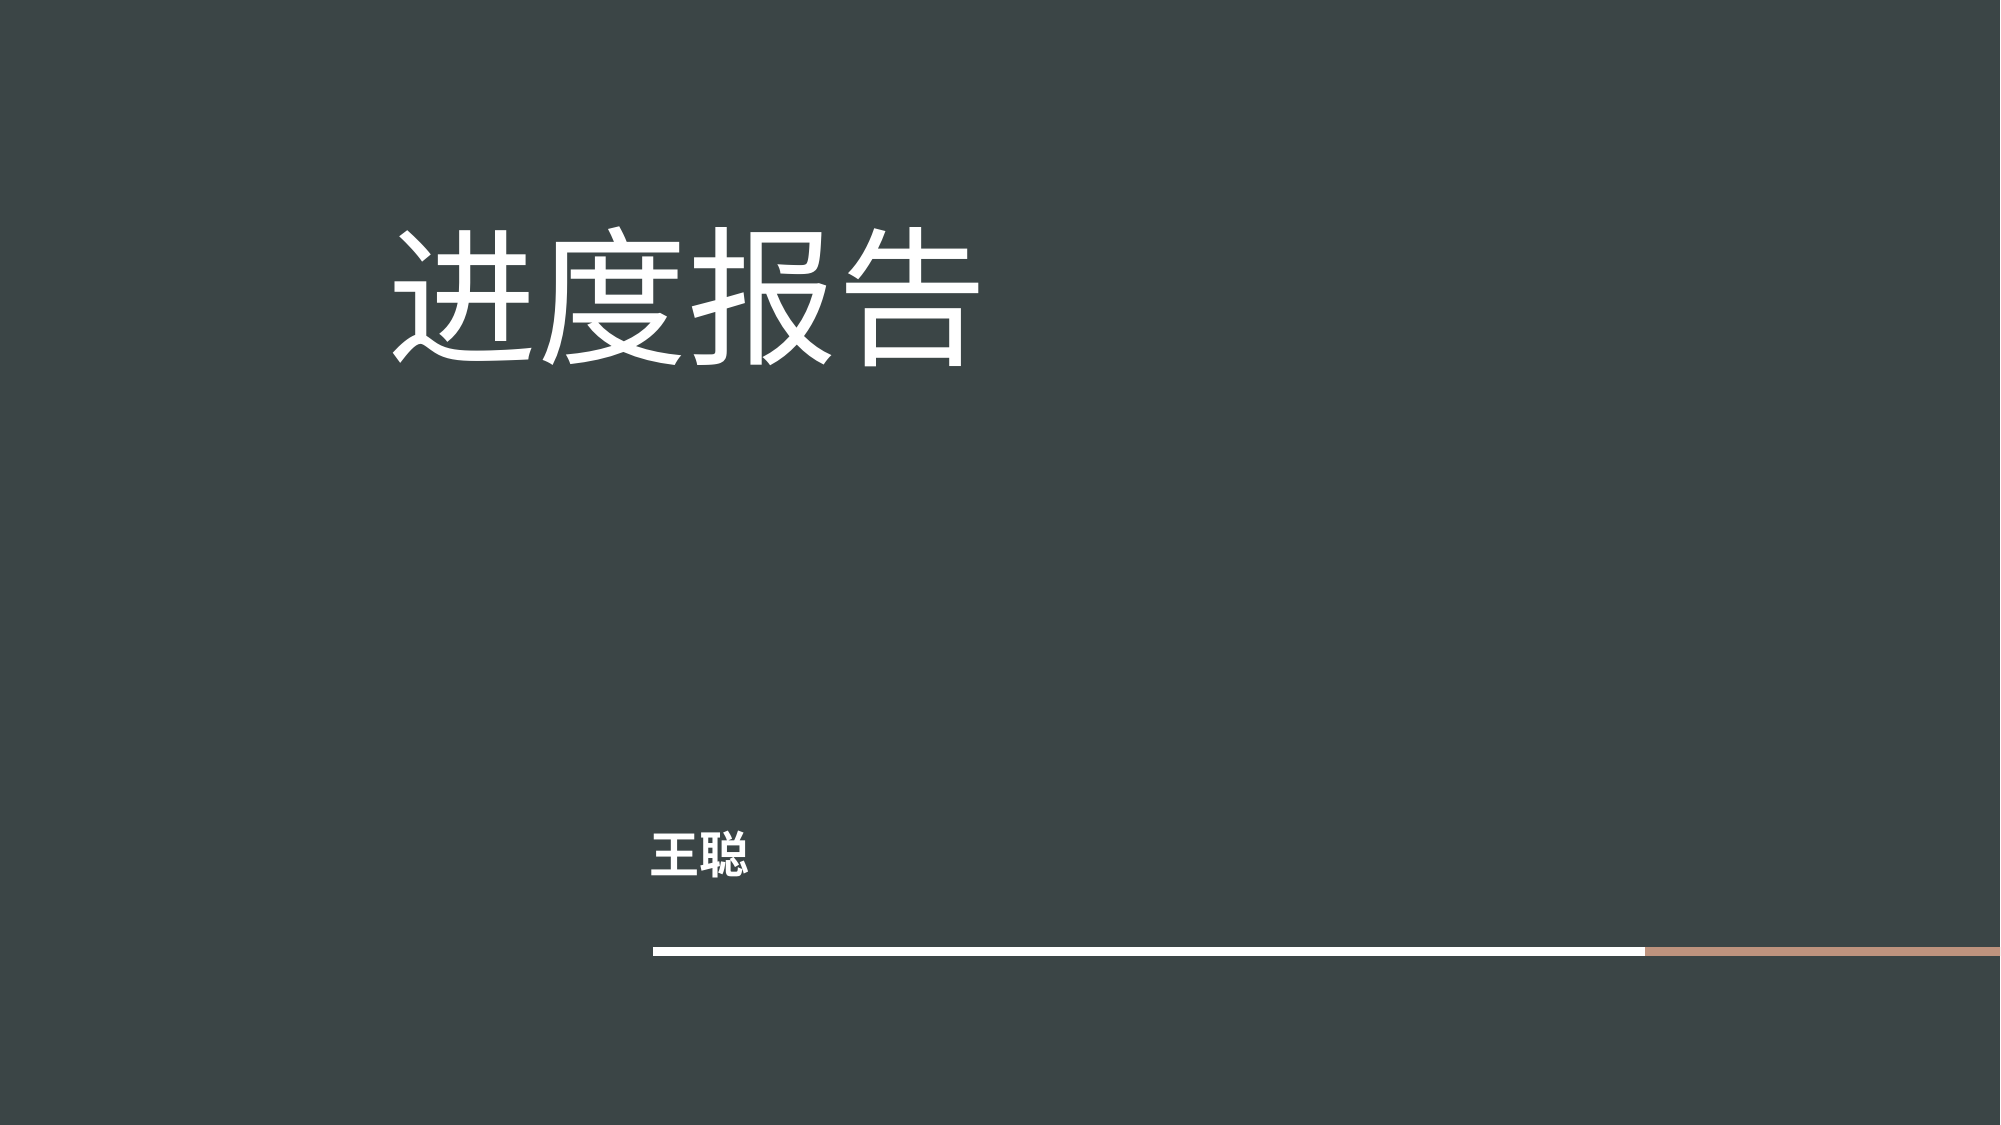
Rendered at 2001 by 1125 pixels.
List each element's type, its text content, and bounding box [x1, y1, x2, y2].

title 进度报告 [371, 231, 1422, 623]
subtitle 王聪 [634, 828, 1535, 891]
